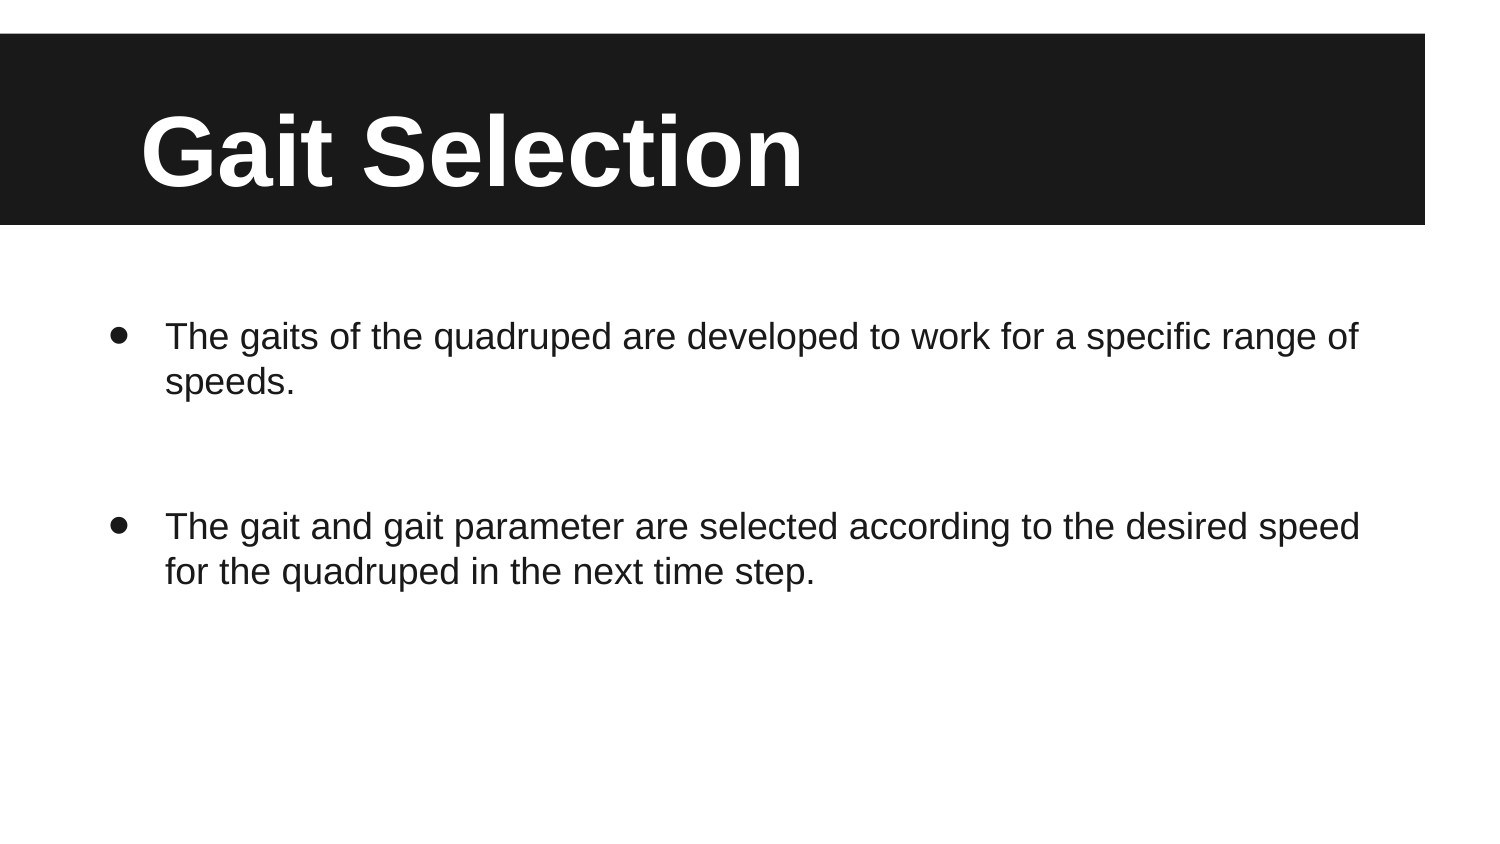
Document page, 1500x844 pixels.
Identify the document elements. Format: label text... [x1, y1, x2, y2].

title Gait Selection [75, 33, 1425, 221]
list The gaits of the quadruped are developed to work for a specific range of speeds. The gait and gait parameter are selected according to the desired speed for the quadruped in the next time step. [75, 239, 1425, 808]
